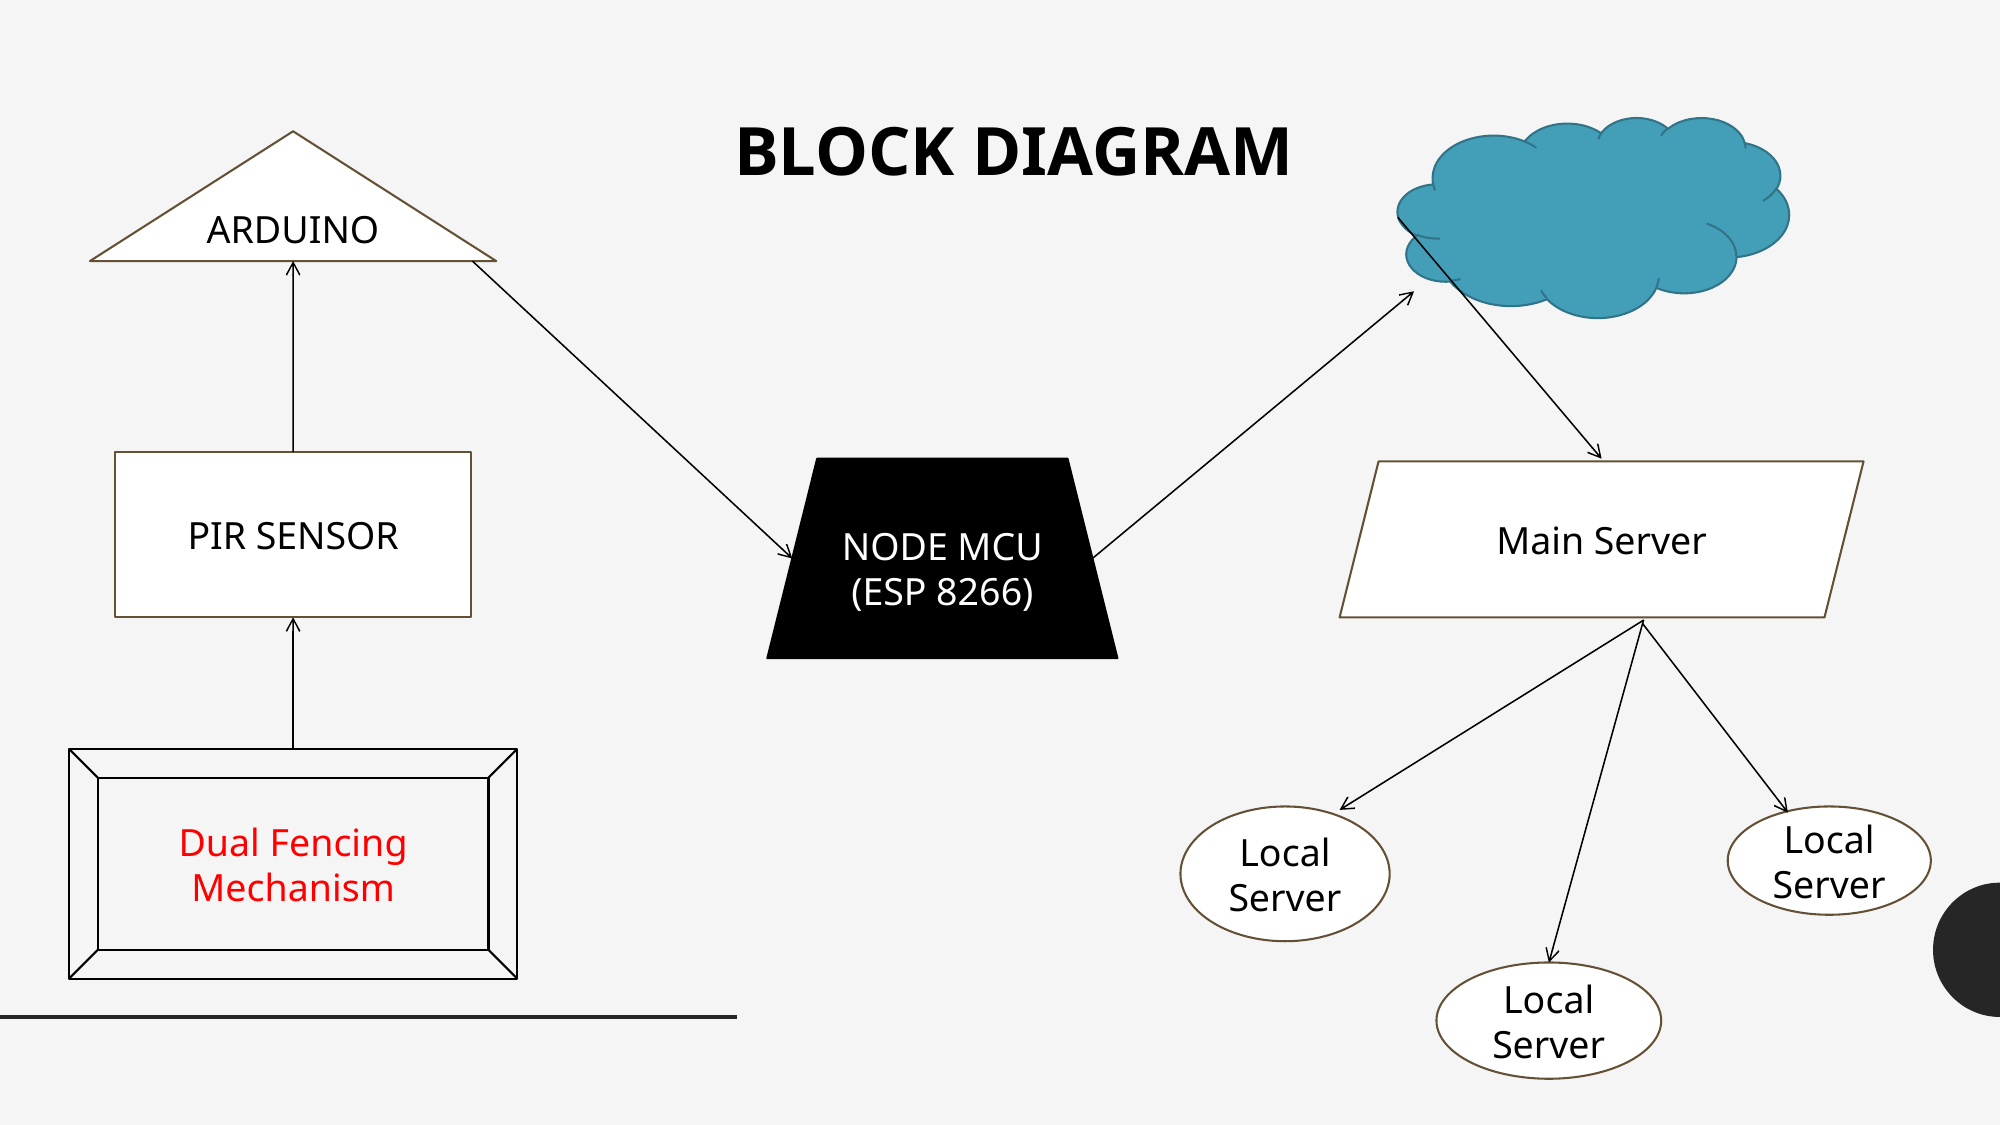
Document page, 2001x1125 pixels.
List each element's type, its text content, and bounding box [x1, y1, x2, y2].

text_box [1092, 291, 1415, 559]
text_box PIR SENSOR [114, 451, 472, 618]
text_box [1593, 317, 1602, 459]
text_box Local Server [1179, 805, 1391, 943]
text_box Main Server [1338, 460, 1865, 619]
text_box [472, 260, 793, 559]
text_box Local Server [1435, 961, 1663, 1080]
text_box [1642, 623, 1788, 813]
text_box ARDUINO [88, 130, 497, 263]
text_box Local Server [1726, 805, 1932, 916]
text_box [1339, 620, 1548, 810]
text_box Dual Fencing Mechanism [68, 748, 518, 980]
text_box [1548, 620, 1644, 963]
text_box BLOCK DIAGRAM [719, 101, 1309, 197]
text_box NODE MCU (ESP 8266) [766, 457, 1119, 660]
text_box [1396, 116, 1791, 320]
